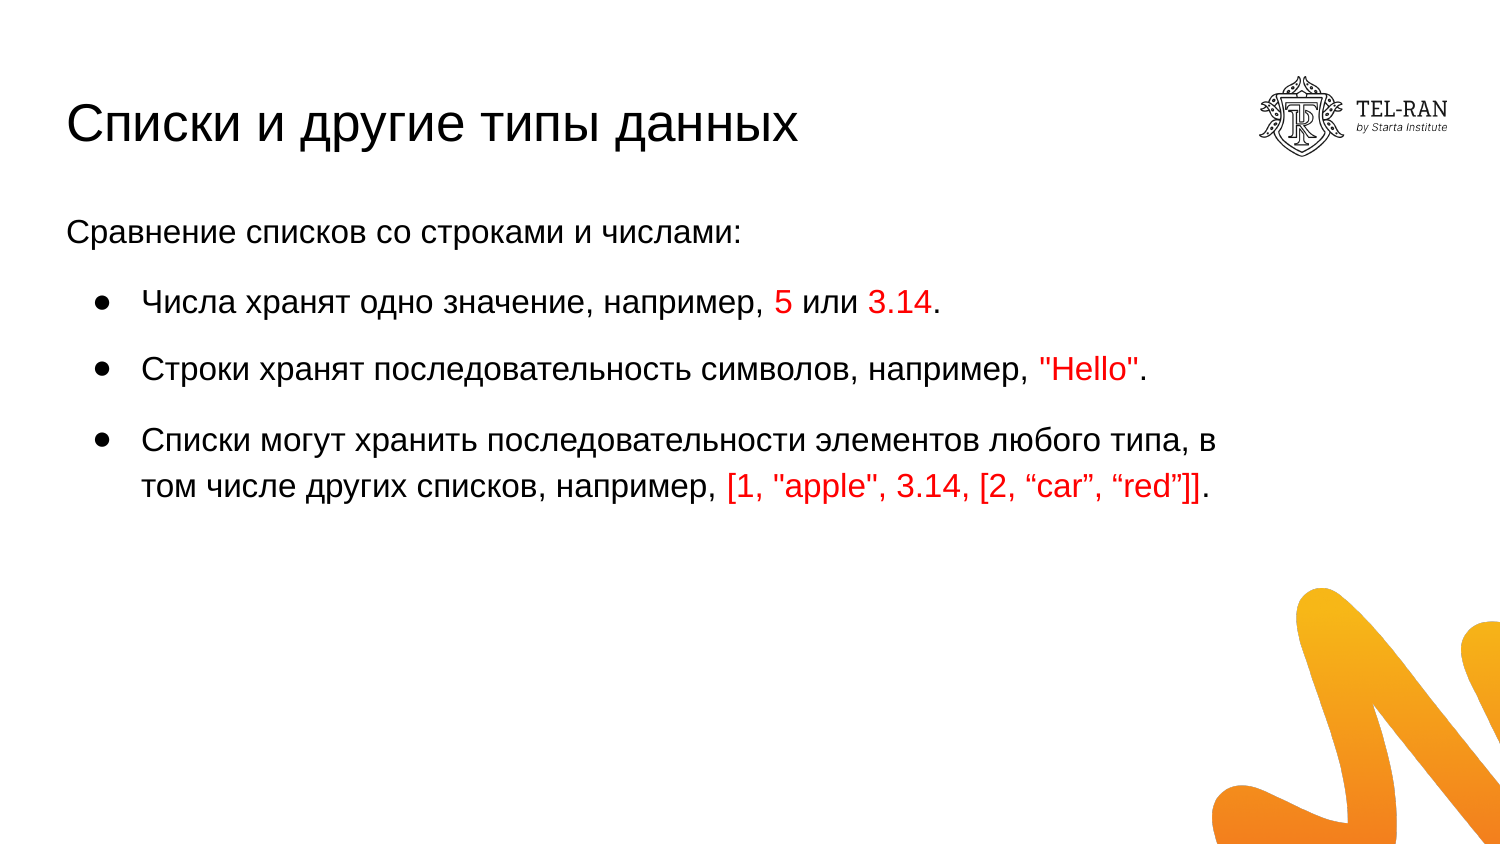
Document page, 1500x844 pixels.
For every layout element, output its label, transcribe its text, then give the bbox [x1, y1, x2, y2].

picture [1152, 588, 1500, 844]
list Сравнение списков со строками и числами: Числа хранят одно значение, например, 5 или 3.14. Строки хранят последовательность символов, например, "Hello". Списки могут хранить последовательности элементов любого типа, в том числе других списков, например, [1, "apple", 3.14, [2, “car”, “red”]]. [51, 189, 1289, 750]
picture [1259, 76, 1447, 157]
title Списки и другие типы данных [51, 72, 1449, 167]
